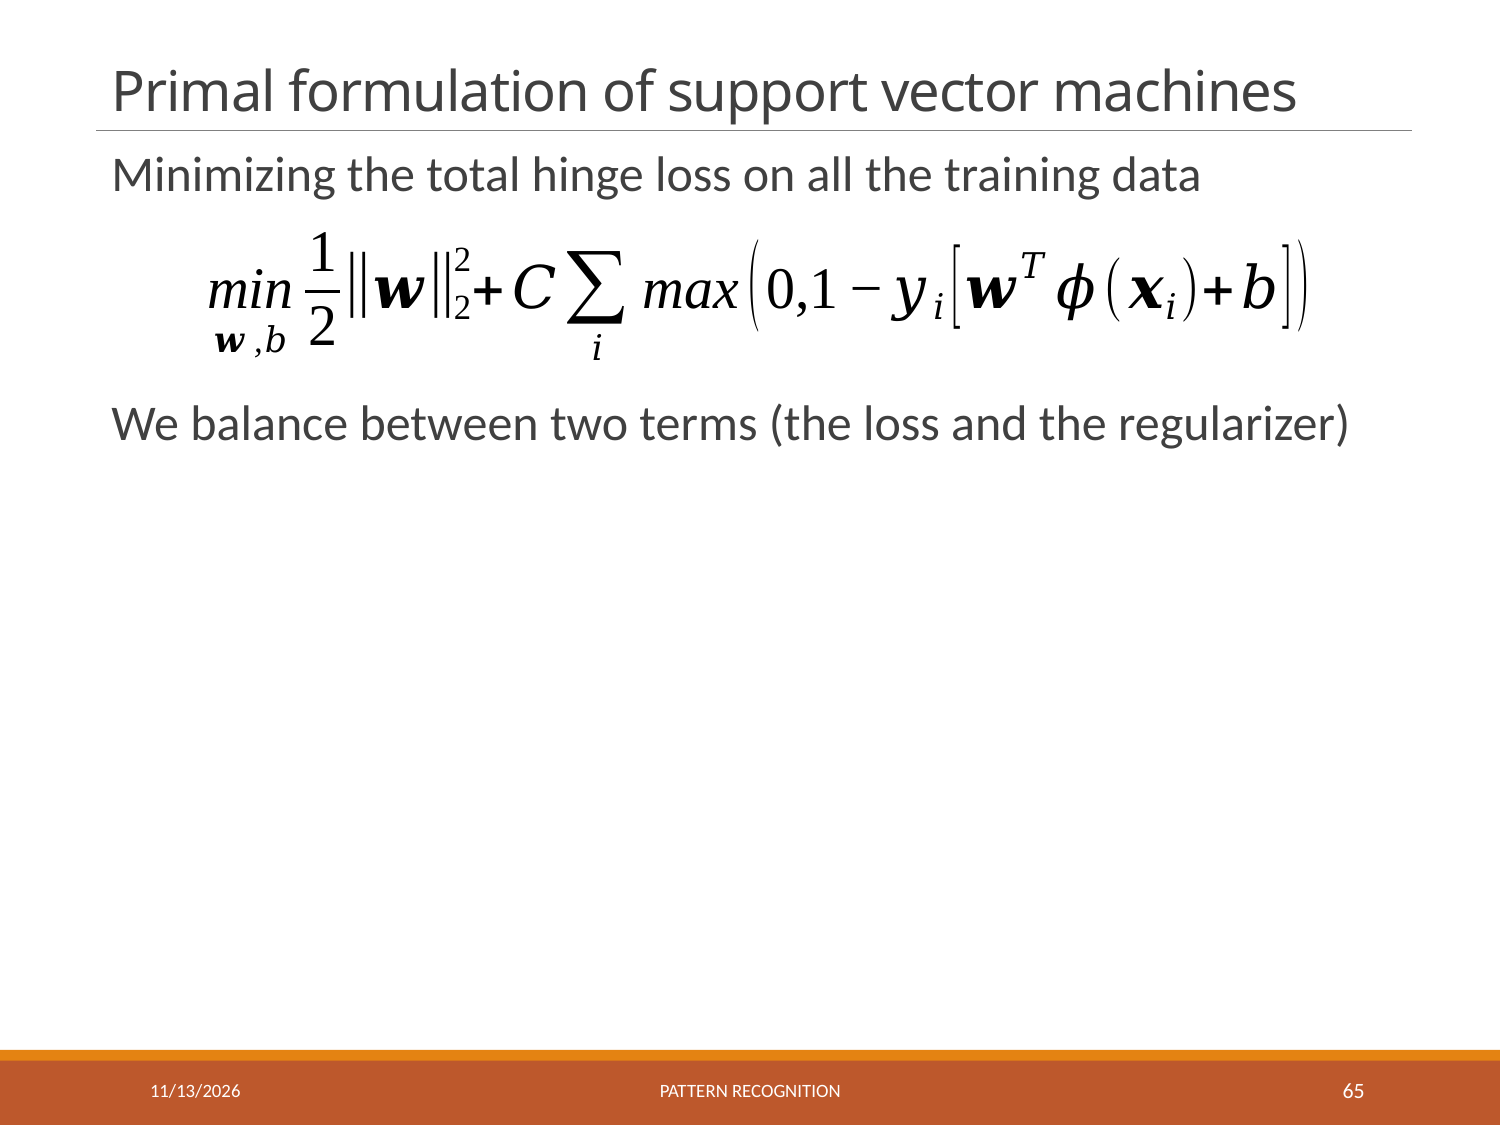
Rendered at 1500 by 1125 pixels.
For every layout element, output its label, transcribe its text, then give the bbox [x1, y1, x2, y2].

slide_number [135, 1059, 440, 1120]
title Primal formulation of support vector machines [96, 19, 1413, 131]
list Minimizing the total hinge loss on all the training data We balance between two terms (the loss and the regularizer) [96, 140, 1413, 1034]
footer Pattern recognition [453, 1059, 1047, 1120]
slide_number 65 [1218, 1059, 1380, 1120]
